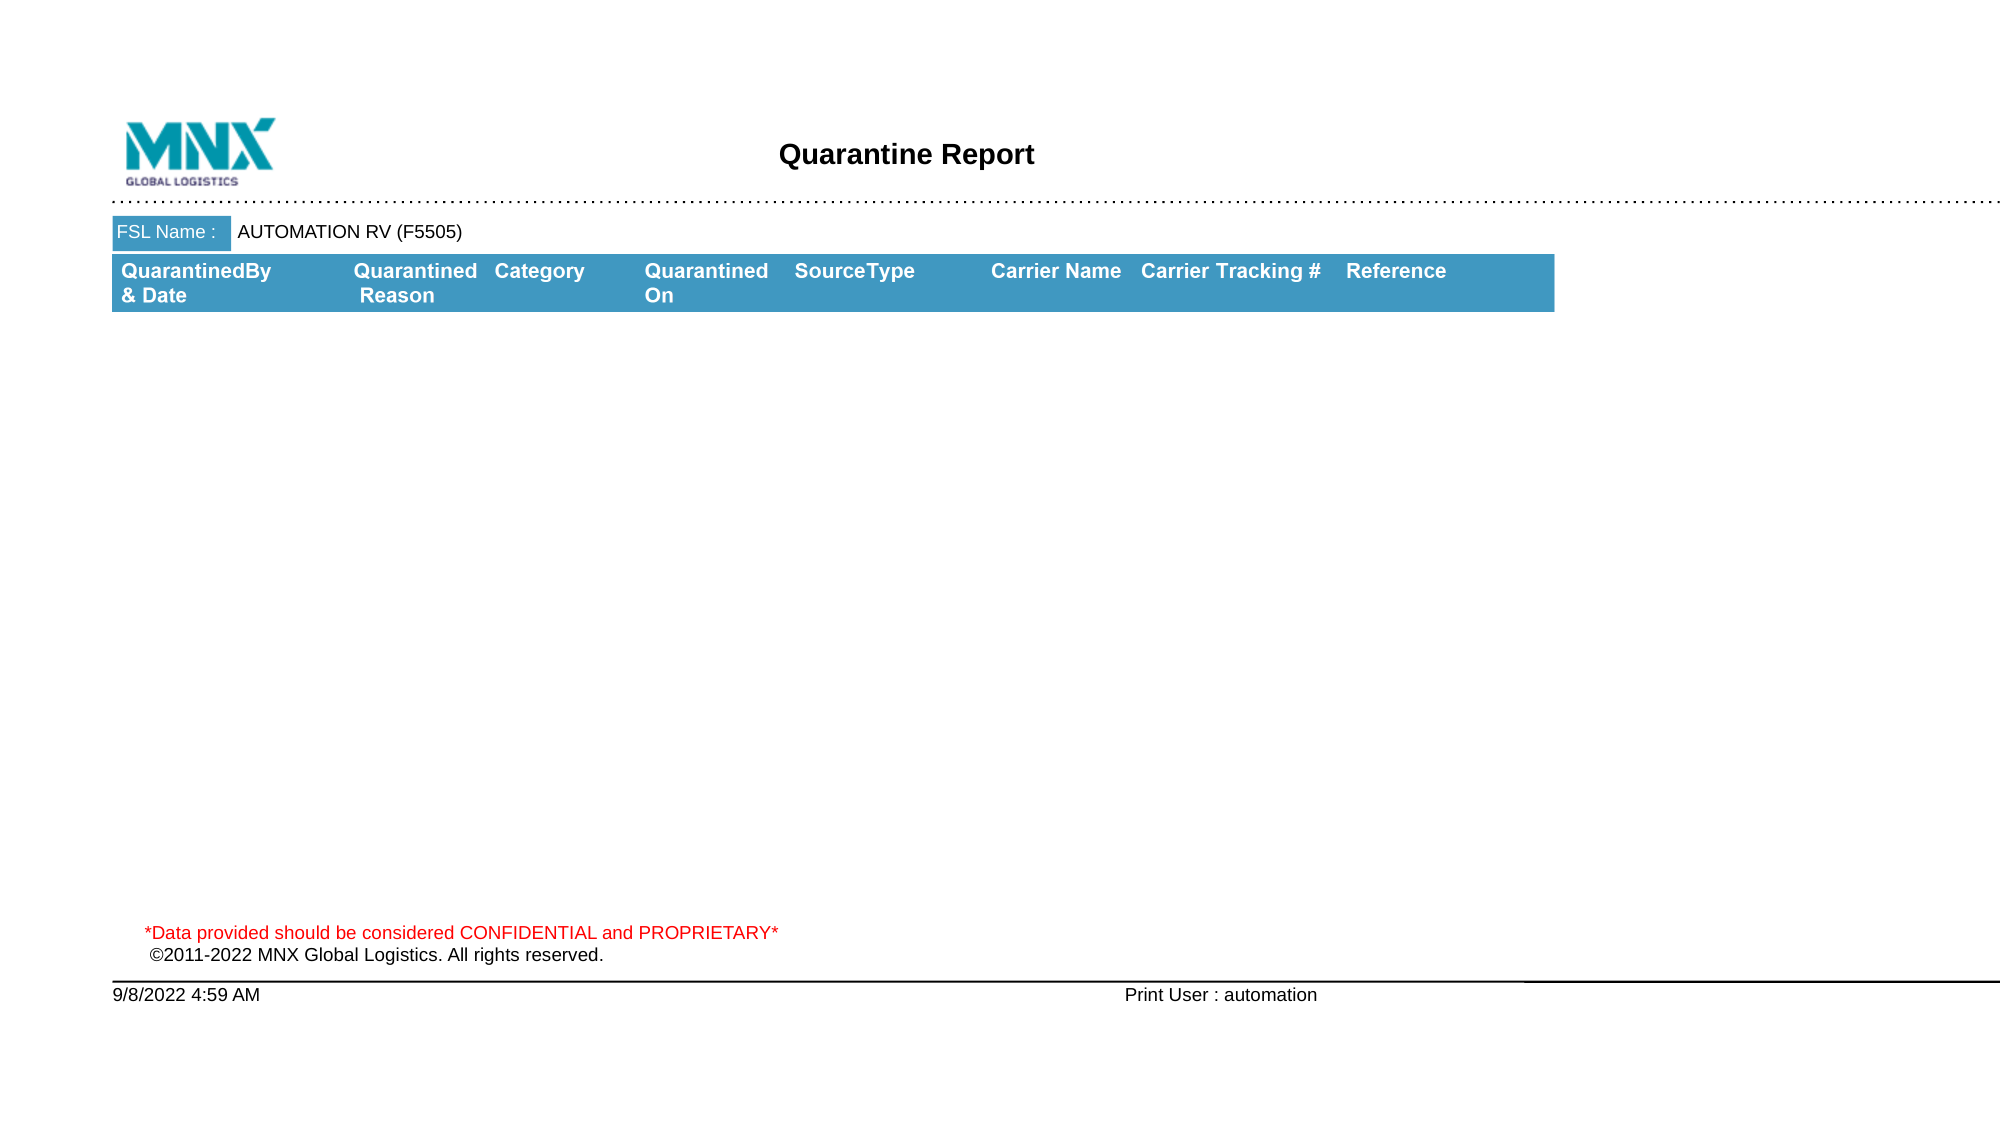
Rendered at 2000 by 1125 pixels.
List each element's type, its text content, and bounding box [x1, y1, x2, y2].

text_box 9/8/2022 4:59 AM [112, 983, 343, 1013]
text_box Print User : automation [1055, 983, 1387, 1013]
text_box Quarantine Report [562, 131, 1252, 173]
text_box AUTOMATION RV (F5505) [233, 215, 669, 252]
text_box ©2011-2022 MNX Global Logistics. All rights reserved. [144, 942, 1158, 964]
text_box *Data provided should be considered CONFIDENTIAL and PROPRIETARY* [144, 920, 1158, 942]
text_box FSL Name : [112, 215, 232, 252]
picture [112, 115, 323, 188]
picture [112, 254, 1555, 425]
